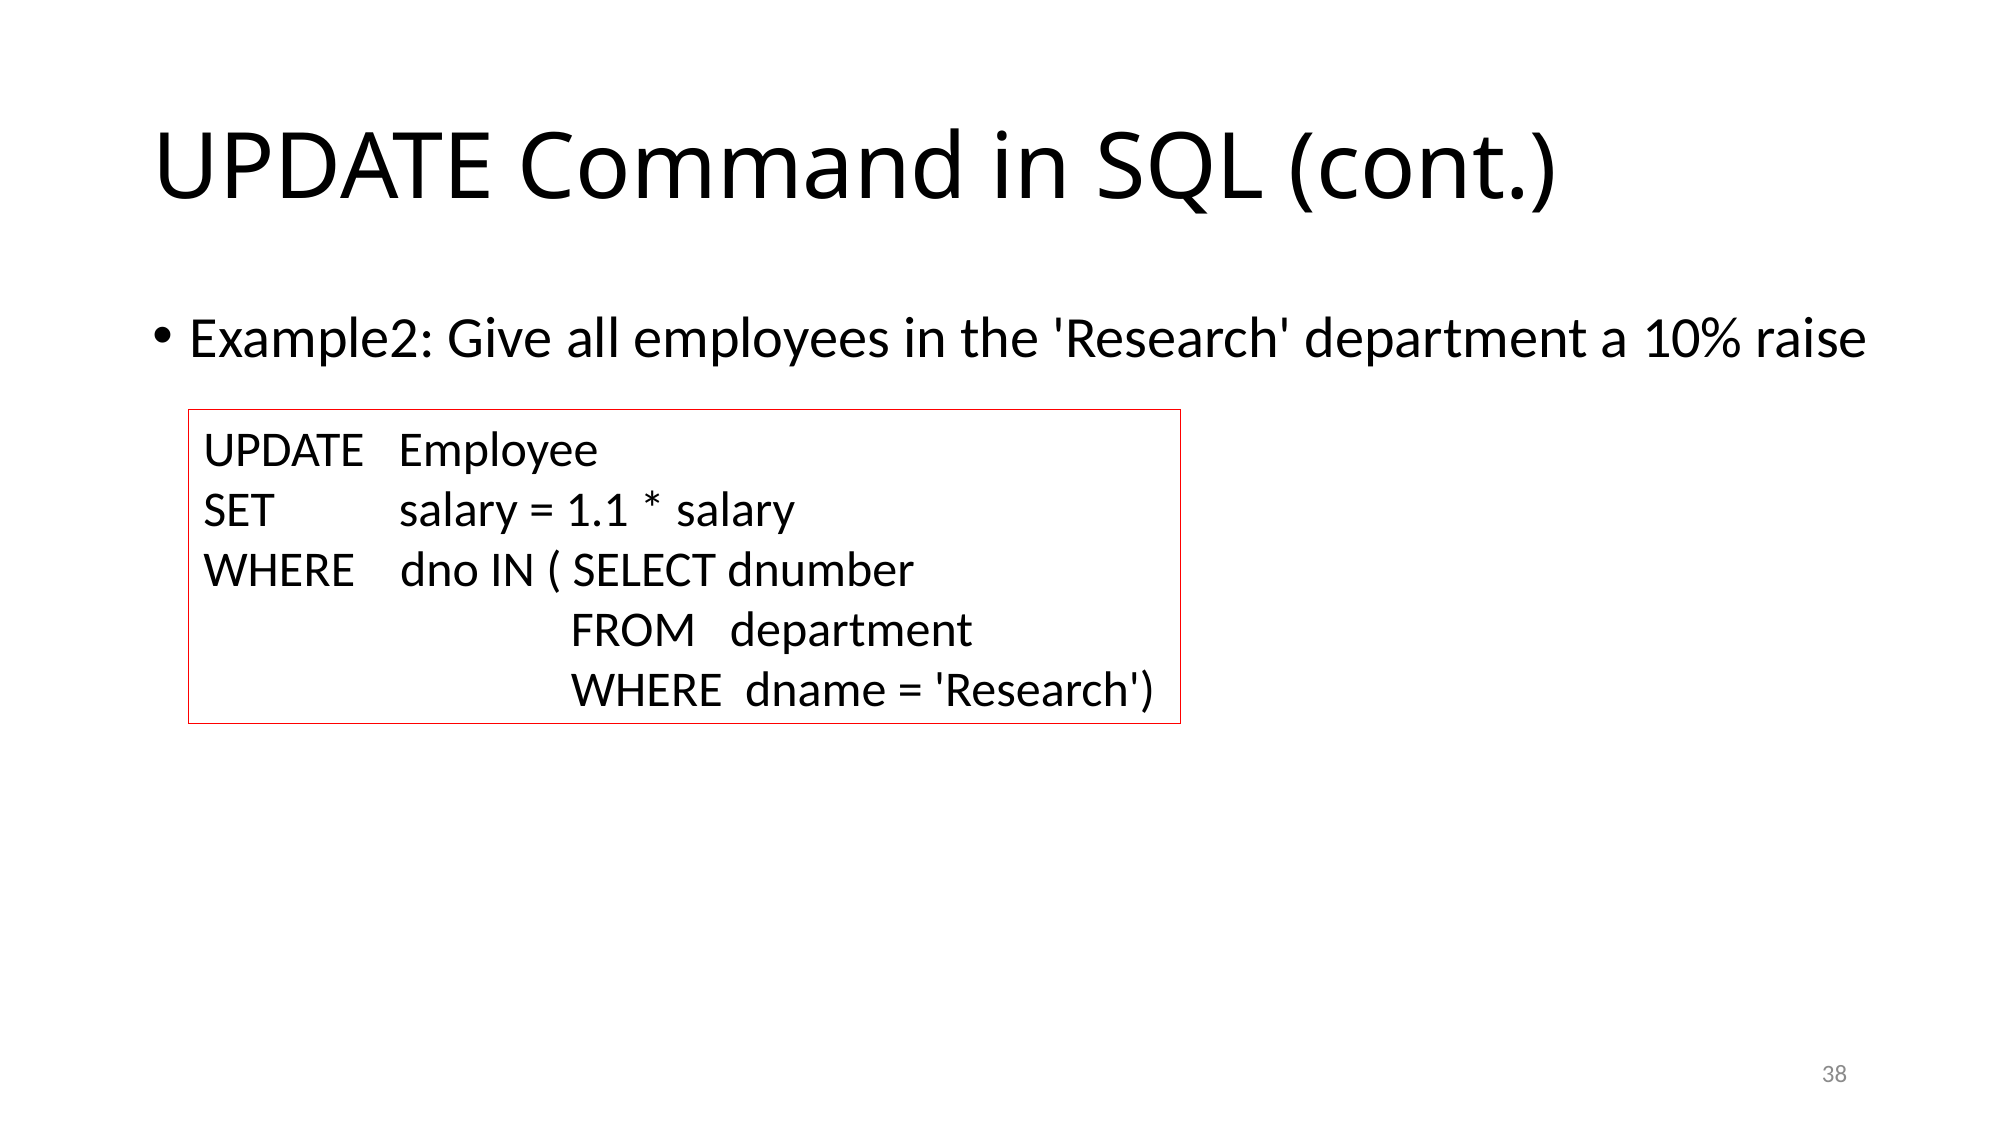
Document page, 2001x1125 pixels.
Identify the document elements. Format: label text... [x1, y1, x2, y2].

title UPDATE Command in SQL (cont.) [137, 59, 1863, 278]
list Example2: Give all employees in the 'Research' department a 10% raise [137, 299, 1893, 1043]
text_box UPDATE Employee SET salary = 1.1 * salary WHERE dno IN ( SELECT dnumber FROM department WHERE dname = 'Research') [188, 409, 1181, 724]
slide_number 38 [1412, 1042, 1863, 1103]
